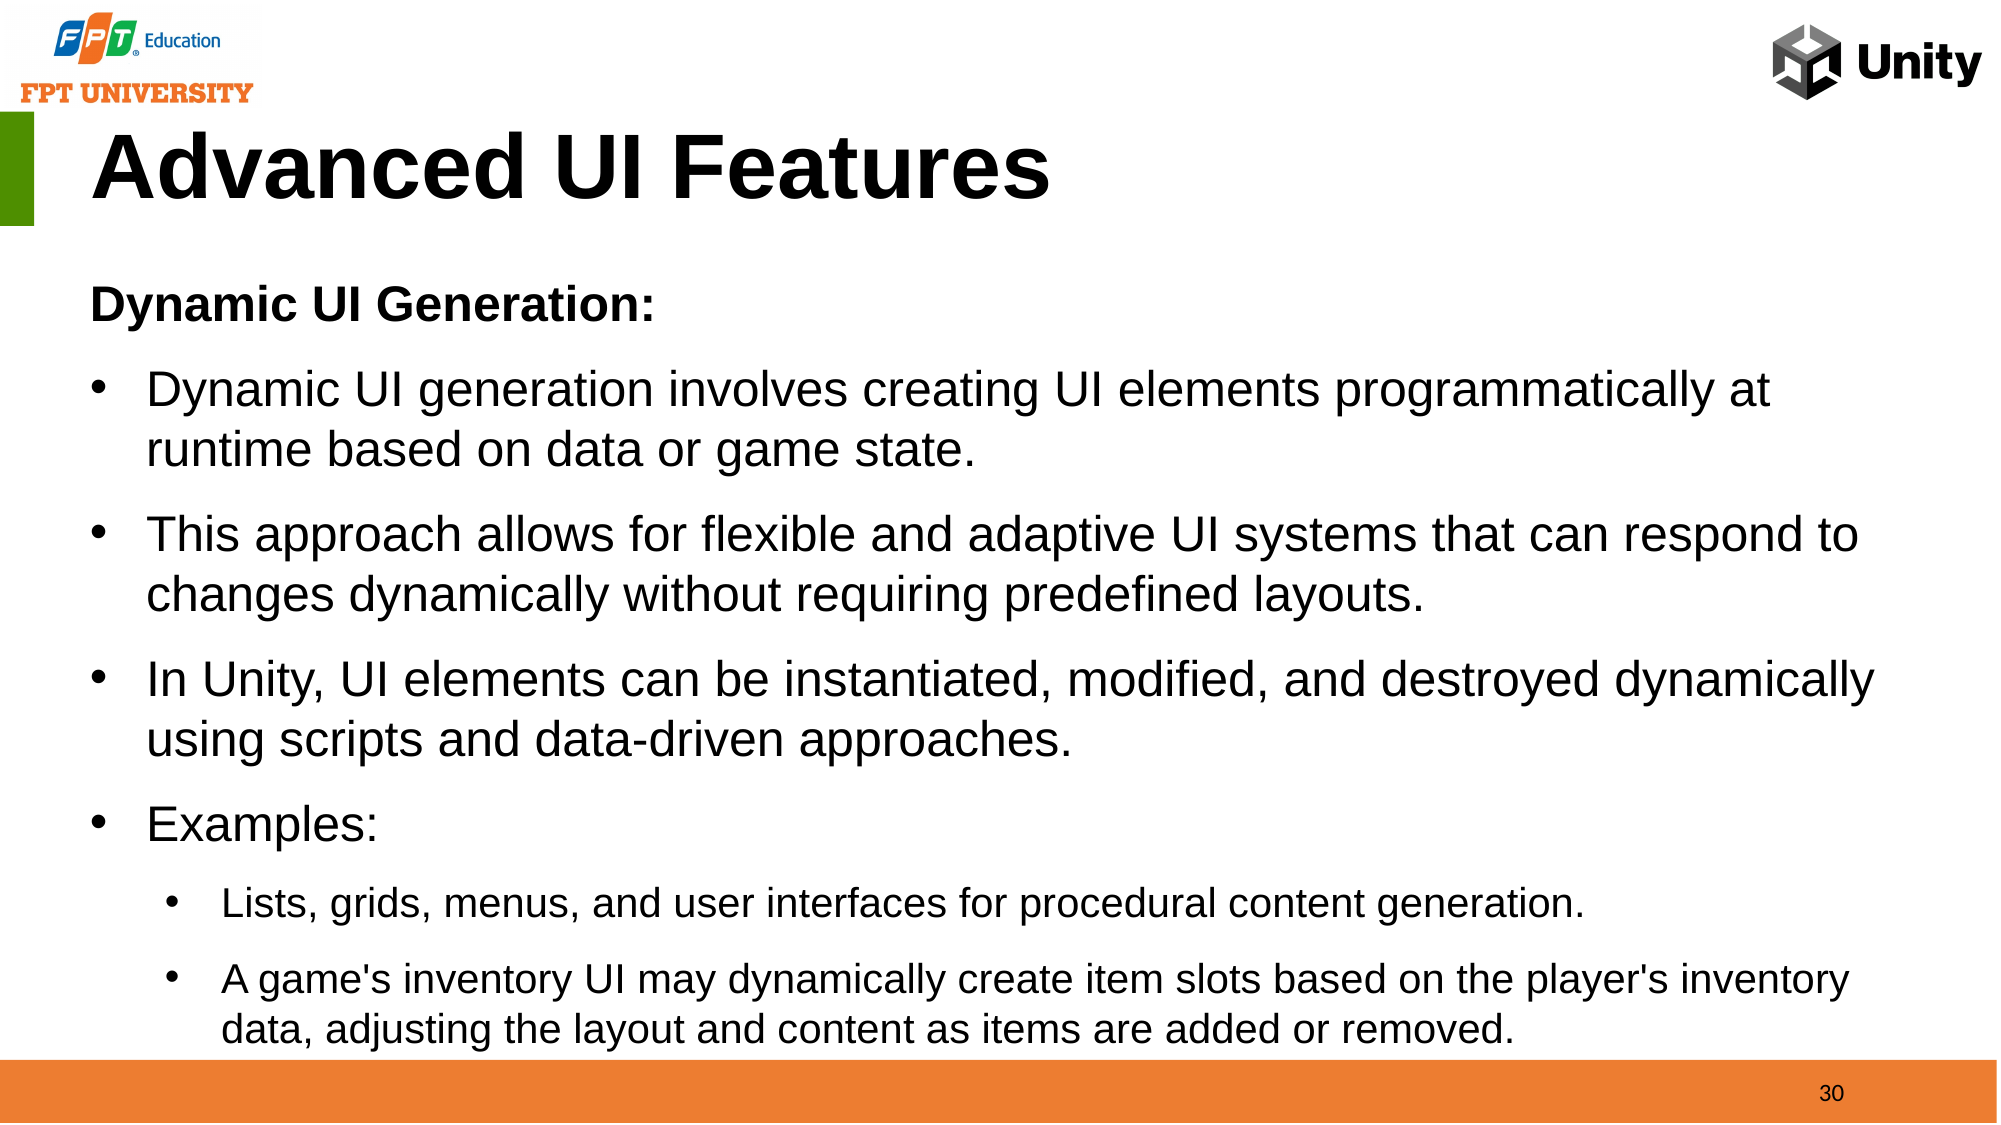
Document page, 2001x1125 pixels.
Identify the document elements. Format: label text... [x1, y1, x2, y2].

picture [4, 4, 262, 108]
picture [1765, 0, 1991, 125]
text_box Dynamic UI Generation: Dynamic UI generation involves creating UI elements programmatically at runtime based on data or game state. This approach allows for flexible and adaptive UI systems that can respond to changes dynamically without requiring predefined layouts. In Unity, UI elements can be instantiated, modified, and destroyed dynamically using scripts and data-driven approaches. Examples: Lists, grids, menus, and user interfaces for procedural content generation. A game's inventory UI may dynamically create item slots based on the player's inventory data, adjusting the layout and content as items are added or removed. [74, 263, 1938, 1052]
slide_number 30 [1412, 1063, 1860, 1121]
text_box [31, 238, 1807, 965]
text_box Advanced UI Features [37, 111, 1974, 226]
